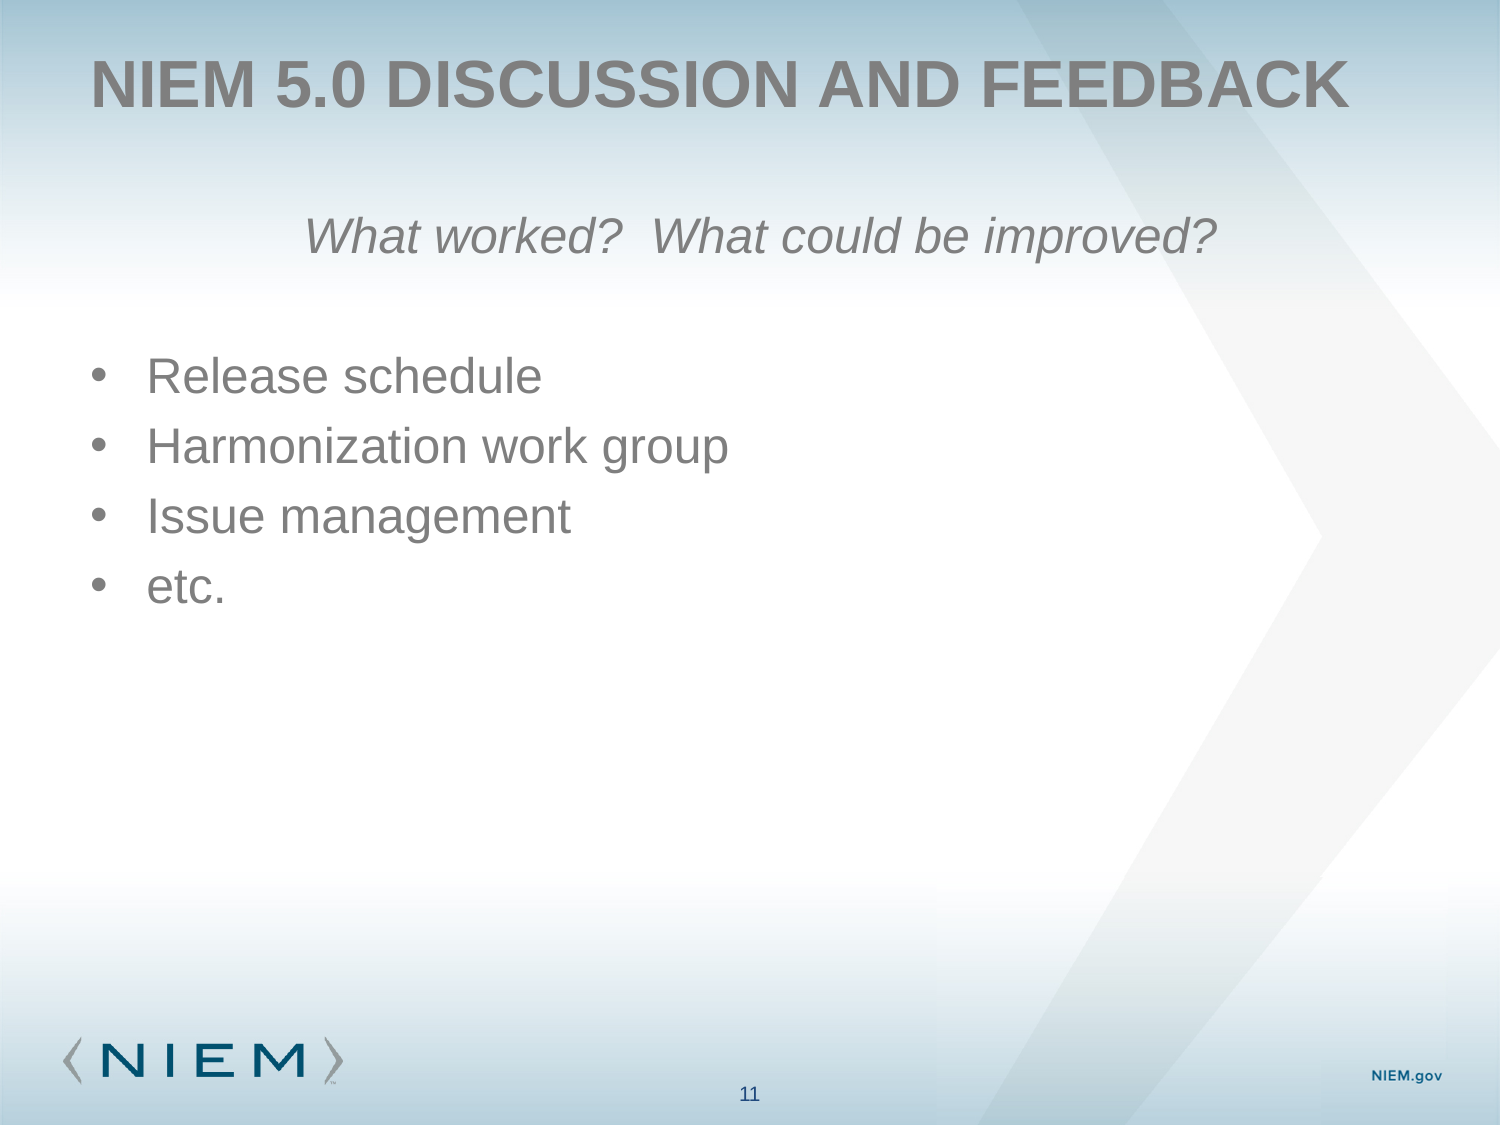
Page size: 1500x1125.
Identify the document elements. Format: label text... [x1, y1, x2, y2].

footer 11 [512, 1062, 988, 1123]
text_box What worked? What could be improved? Release schedule Harmonization work group Issue management etc. [74, 196, 1447, 1004]
title NIEM 5.0 Discussion and feedback [75, 48, 1425, 141]
picture [0, 0, 1500, 1125]
